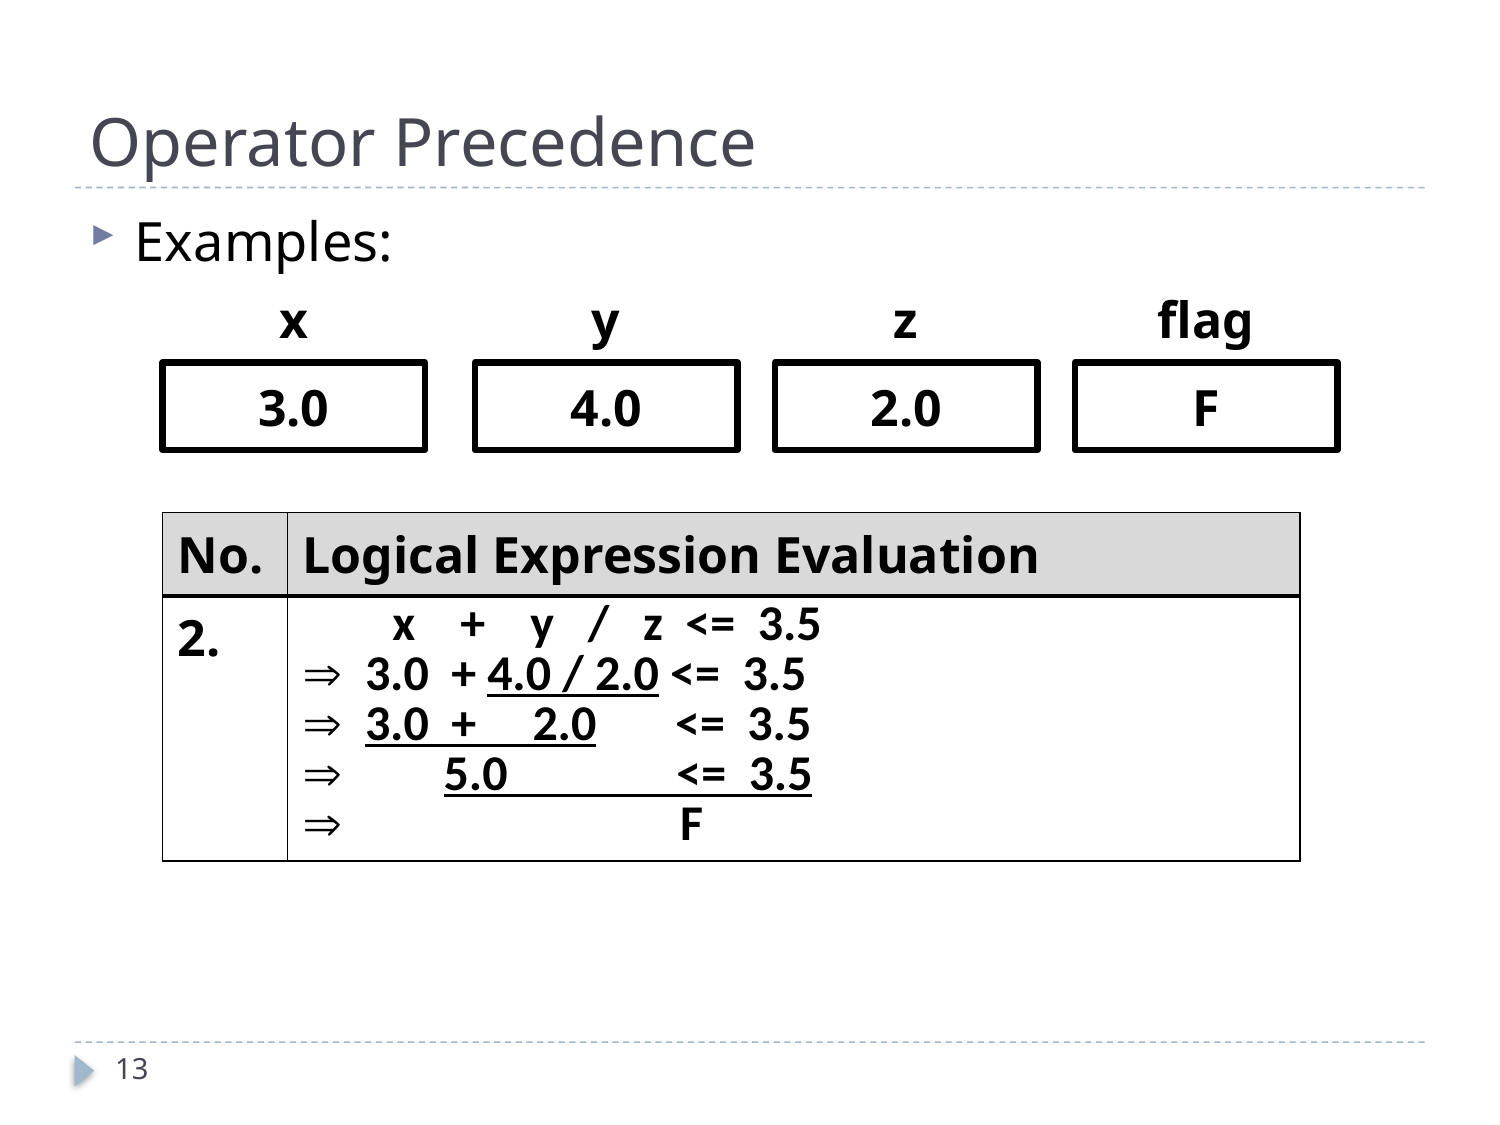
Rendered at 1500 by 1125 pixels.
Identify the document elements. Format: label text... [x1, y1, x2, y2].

text_box y [473, 273, 739, 364]
table_header Logical Expression Evaluation [288, 513, 1299, 594]
list Examples: [75, 200, 1425, 1010]
text_box x [161, 273, 427, 364]
text_box 4.0 [473, 364, 739, 452]
text_box z [773, 273, 1039, 364]
text_box 3.0 [161, 364, 427, 452]
text_box 2.0 [773, 364, 1039, 452]
table_cell x + y / z <= 3.5 3.0 + 4.0 / 2.0 <= 3.5 3.0 + 2.0 <= 3.5 5.0 <= 3.5 F [288, 598, 1299, 860]
slide_number 13 [100, 1042, 426, 1103]
table_header No. [163, 513, 287, 594]
table_cell 2. [163, 598, 287, 860]
text_box F [1073, 364, 1339, 452]
title Operator Precedence [75, 24, 1425, 188]
text_box flag [1073, 273, 1339, 364]
